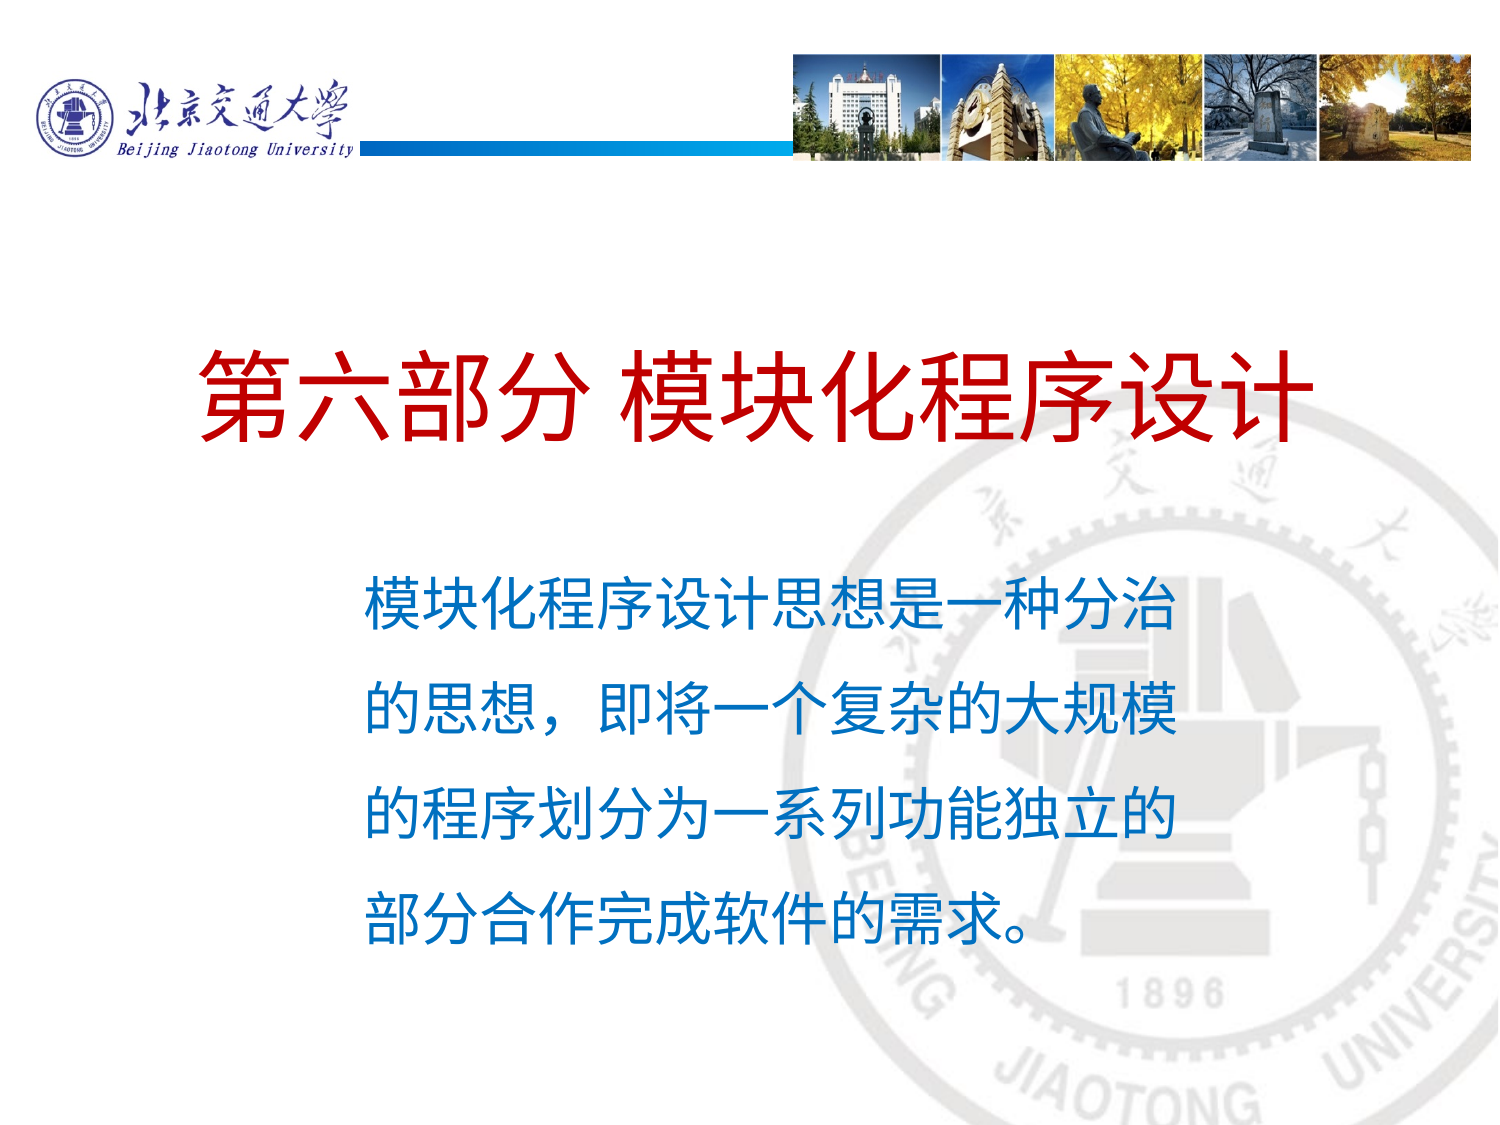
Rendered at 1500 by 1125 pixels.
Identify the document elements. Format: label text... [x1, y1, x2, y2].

picture [30, 71, 353, 161]
picture [793, 53, 1471, 162]
text_box 第六部分 模块化程序设计 [29, 267, 1483, 462]
text_box 模块化程序设计思想是一种分治的思想，即将一个复杂的大规模的程序划分为一系列功能独立的部分合作完成软件的需求。 [348, 524, 1235, 960]
picture [761, 372, 1499, 1125]
